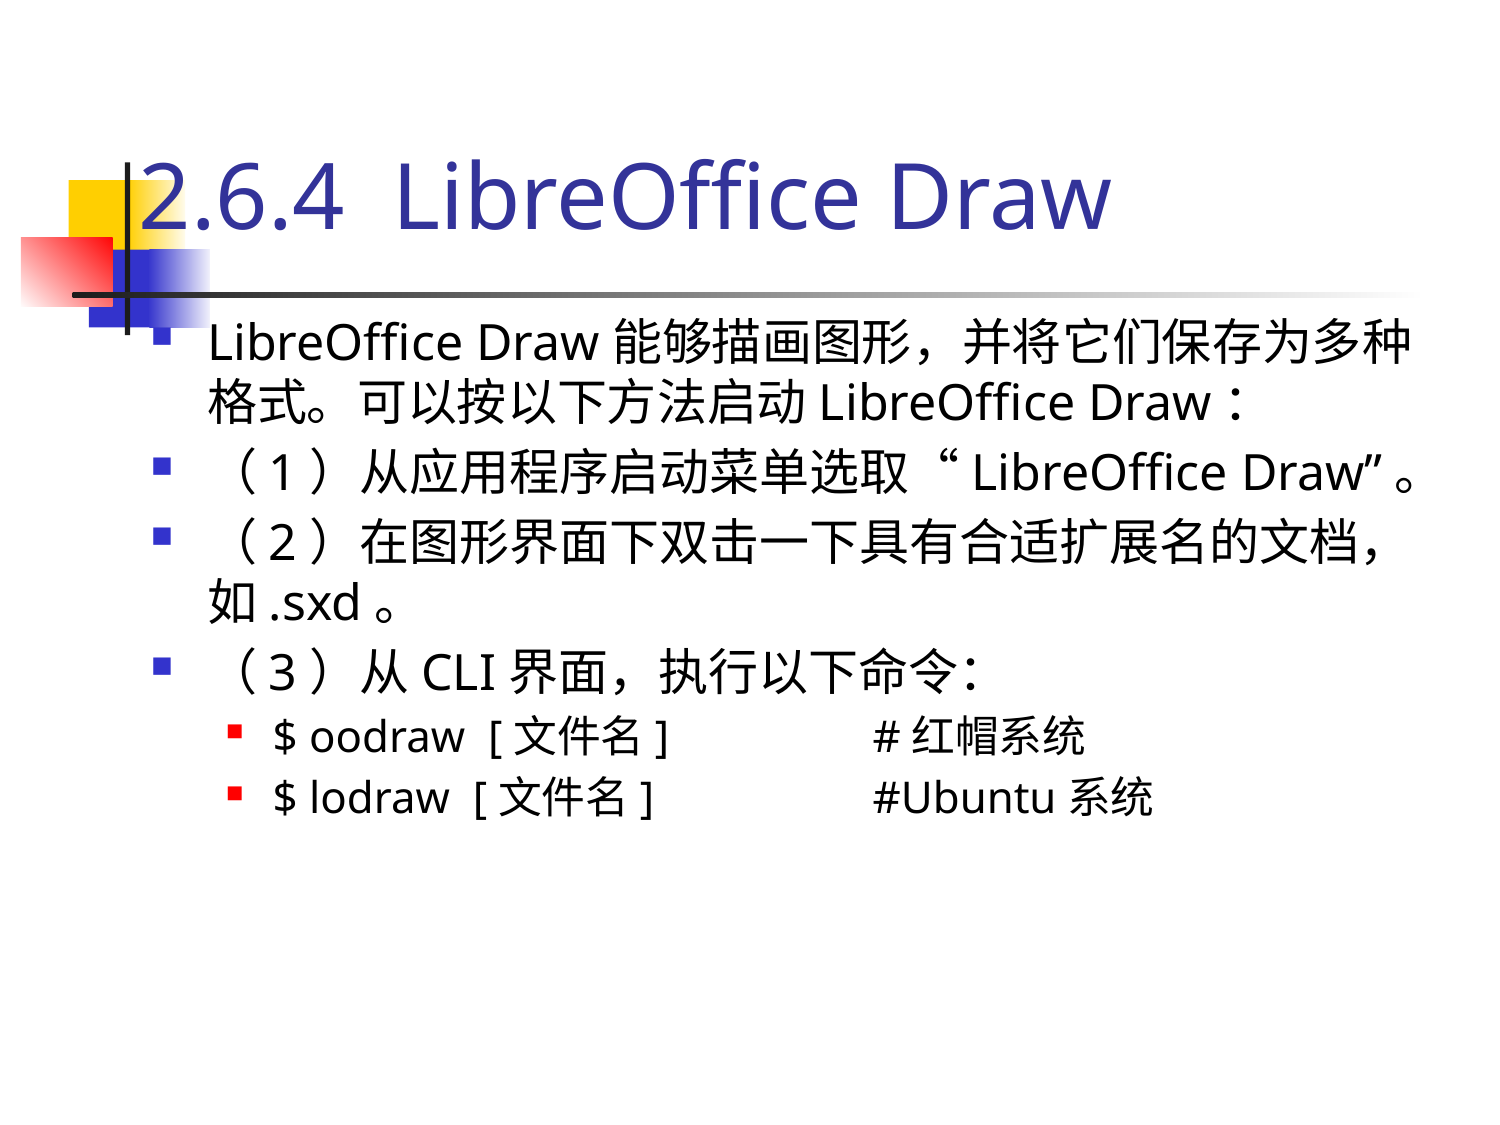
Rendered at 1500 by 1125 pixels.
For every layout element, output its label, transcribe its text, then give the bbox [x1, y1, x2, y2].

title 2.6.4 LibreOffice Draw [123, 66, 1462, 256]
list LibreOffice Draw能够描画图形，并将它们保存为多种格式。可以按以下方法启动LibreOffice Draw： （1）从应用程序启动菜单选取“LibreOffice Draw”。 （2）在图形界面下双击一下具有合适扩展名的文档，如.sxd。 （3）从CLI界面，执行以下命令： $ oodraw [文件名] #红帽系统 $ lodraw [文件名] #Ubuntu系统 [135, 302, 1469, 1024]
